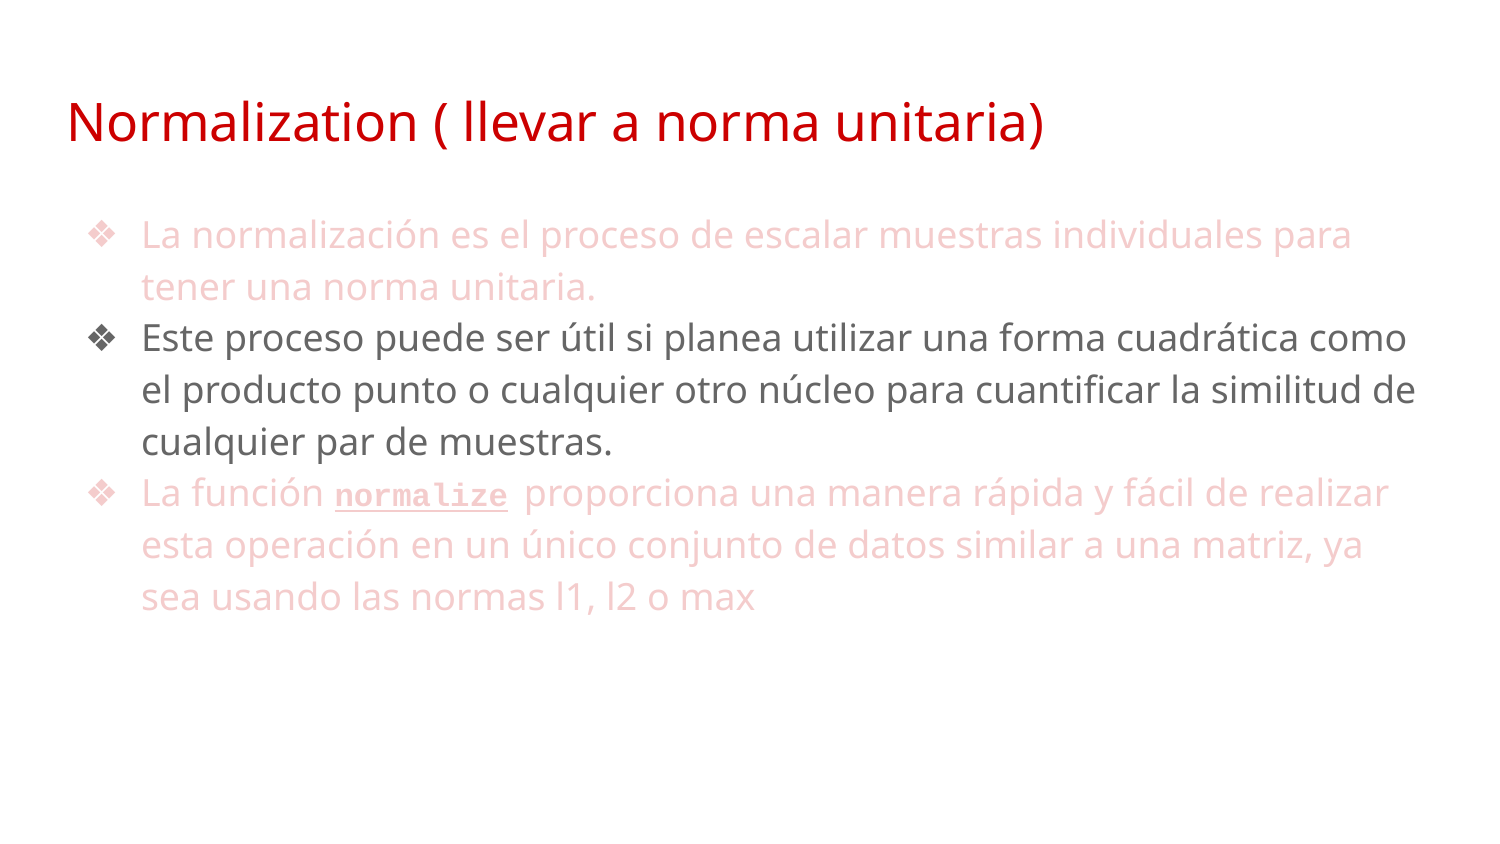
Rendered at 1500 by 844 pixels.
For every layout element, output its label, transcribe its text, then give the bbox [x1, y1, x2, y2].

list La normalización es el proceso de escalar muestras individuales para tener una norma unitaria. Este proceso puede ser útil si planea utilizar una forma cuadrática como el producto punto o cualquier otro núcleo para cuantificar la similitud de cualquier par de muestras. La función normalize proporciona una manera rápida y fácil de realizar esta operación en un único conjunto de datos similar a una matriz, ya sea usando las normas l1, l2 o max [51, 189, 1449, 750]
title Normalization ( llevar a norma unitaria) [51, 72, 1449, 167]
